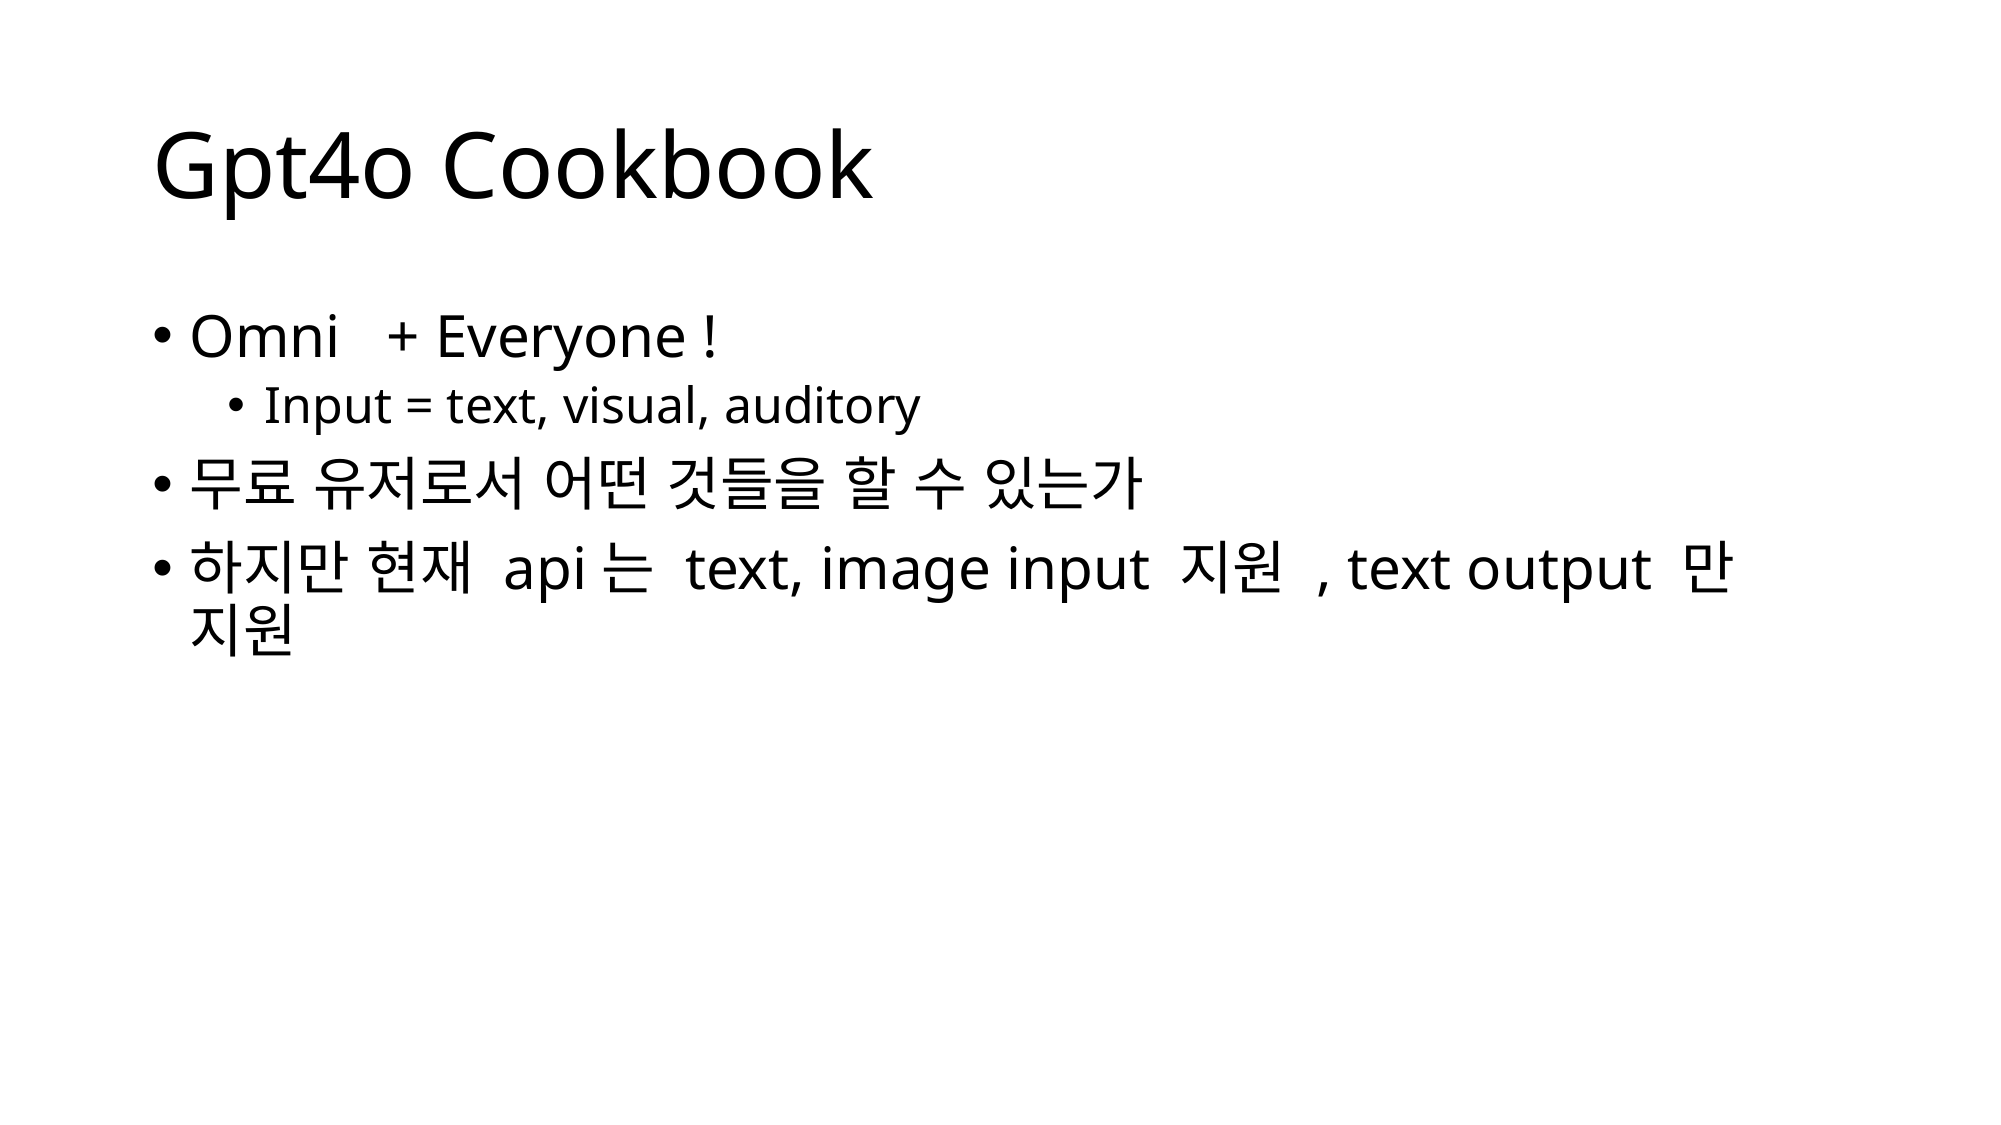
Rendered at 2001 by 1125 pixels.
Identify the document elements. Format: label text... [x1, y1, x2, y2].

list Omni + Everyone ! Input = text, visual, auditory 무료 유저로서 어떤 것들을 할 수 있는가 하지만 현재 api는 text, image input 지원 , text output 만 지원 [137, 299, 1863, 1014]
title Gpt4o Cookbook [137, 59, 1863, 278]
